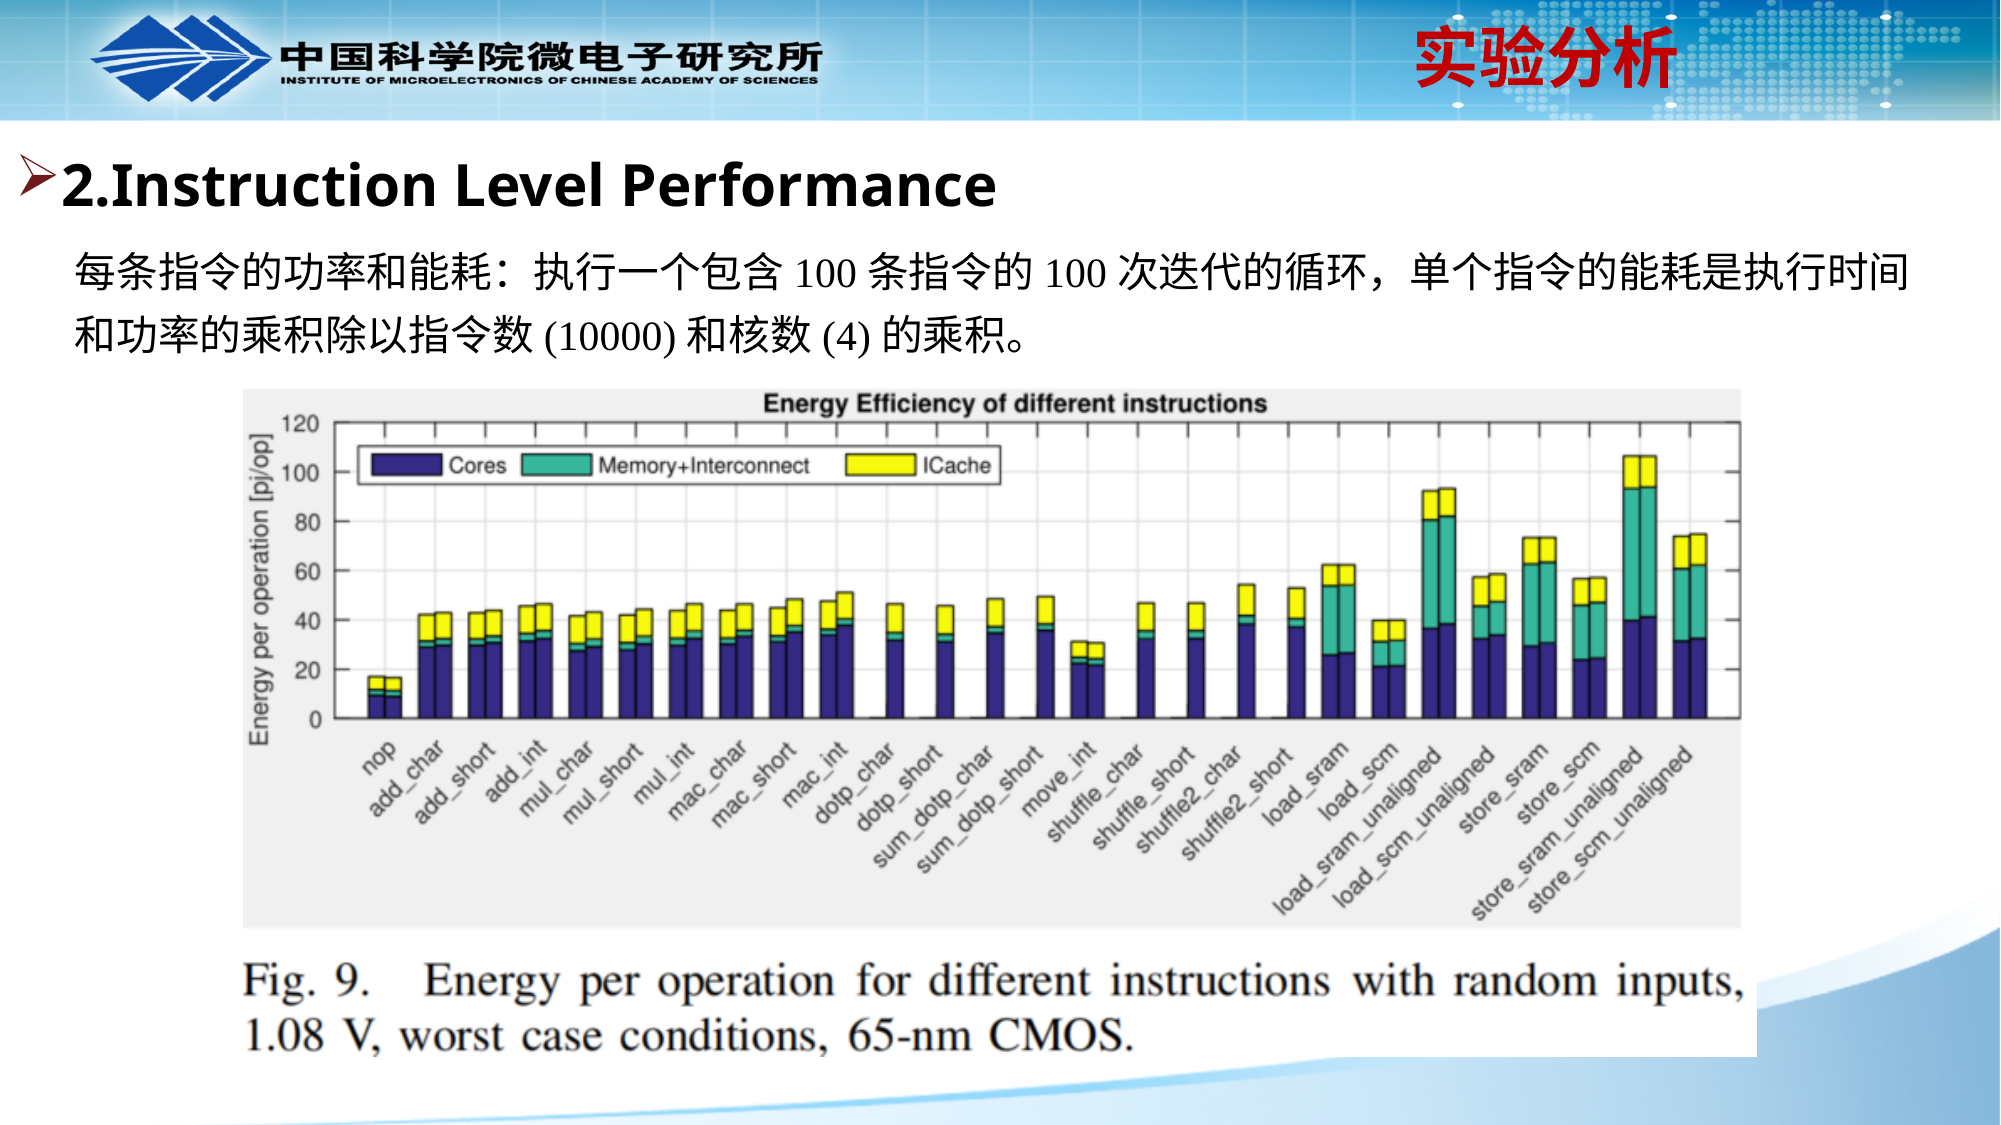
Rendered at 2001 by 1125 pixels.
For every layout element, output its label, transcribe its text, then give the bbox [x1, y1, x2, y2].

slide_number [1676, 1046, 1928, 1098]
title 实验分析 [1369, 0, 1724, 113]
picture [1757, 36, 1764, 42]
picture [1733, 28, 1741, 33]
picture [1745, 36, 1753, 42]
picture [1745, 18, 1753, 25]
text_box 每条指令的功率和能耗：执行一个包含100条指令的100次迭代的循环，单个指令的能耗是执行时间和功率的乘积除以指令数(10000)和核数(4)的乘积。 [59, 226, 1938, 367]
picture [1745, 28, 1753, 33]
picture [1724, 18, 1730, 34]
picture [1769, 36, 1776, 42]
picture [0, 0, 2000, 1125]
picture [1733, 18, 1741, 25]
text_box 2.Instruction Level Performance [0, 123, 1067, 226]
picture [1768, 28, 1776, 33]
